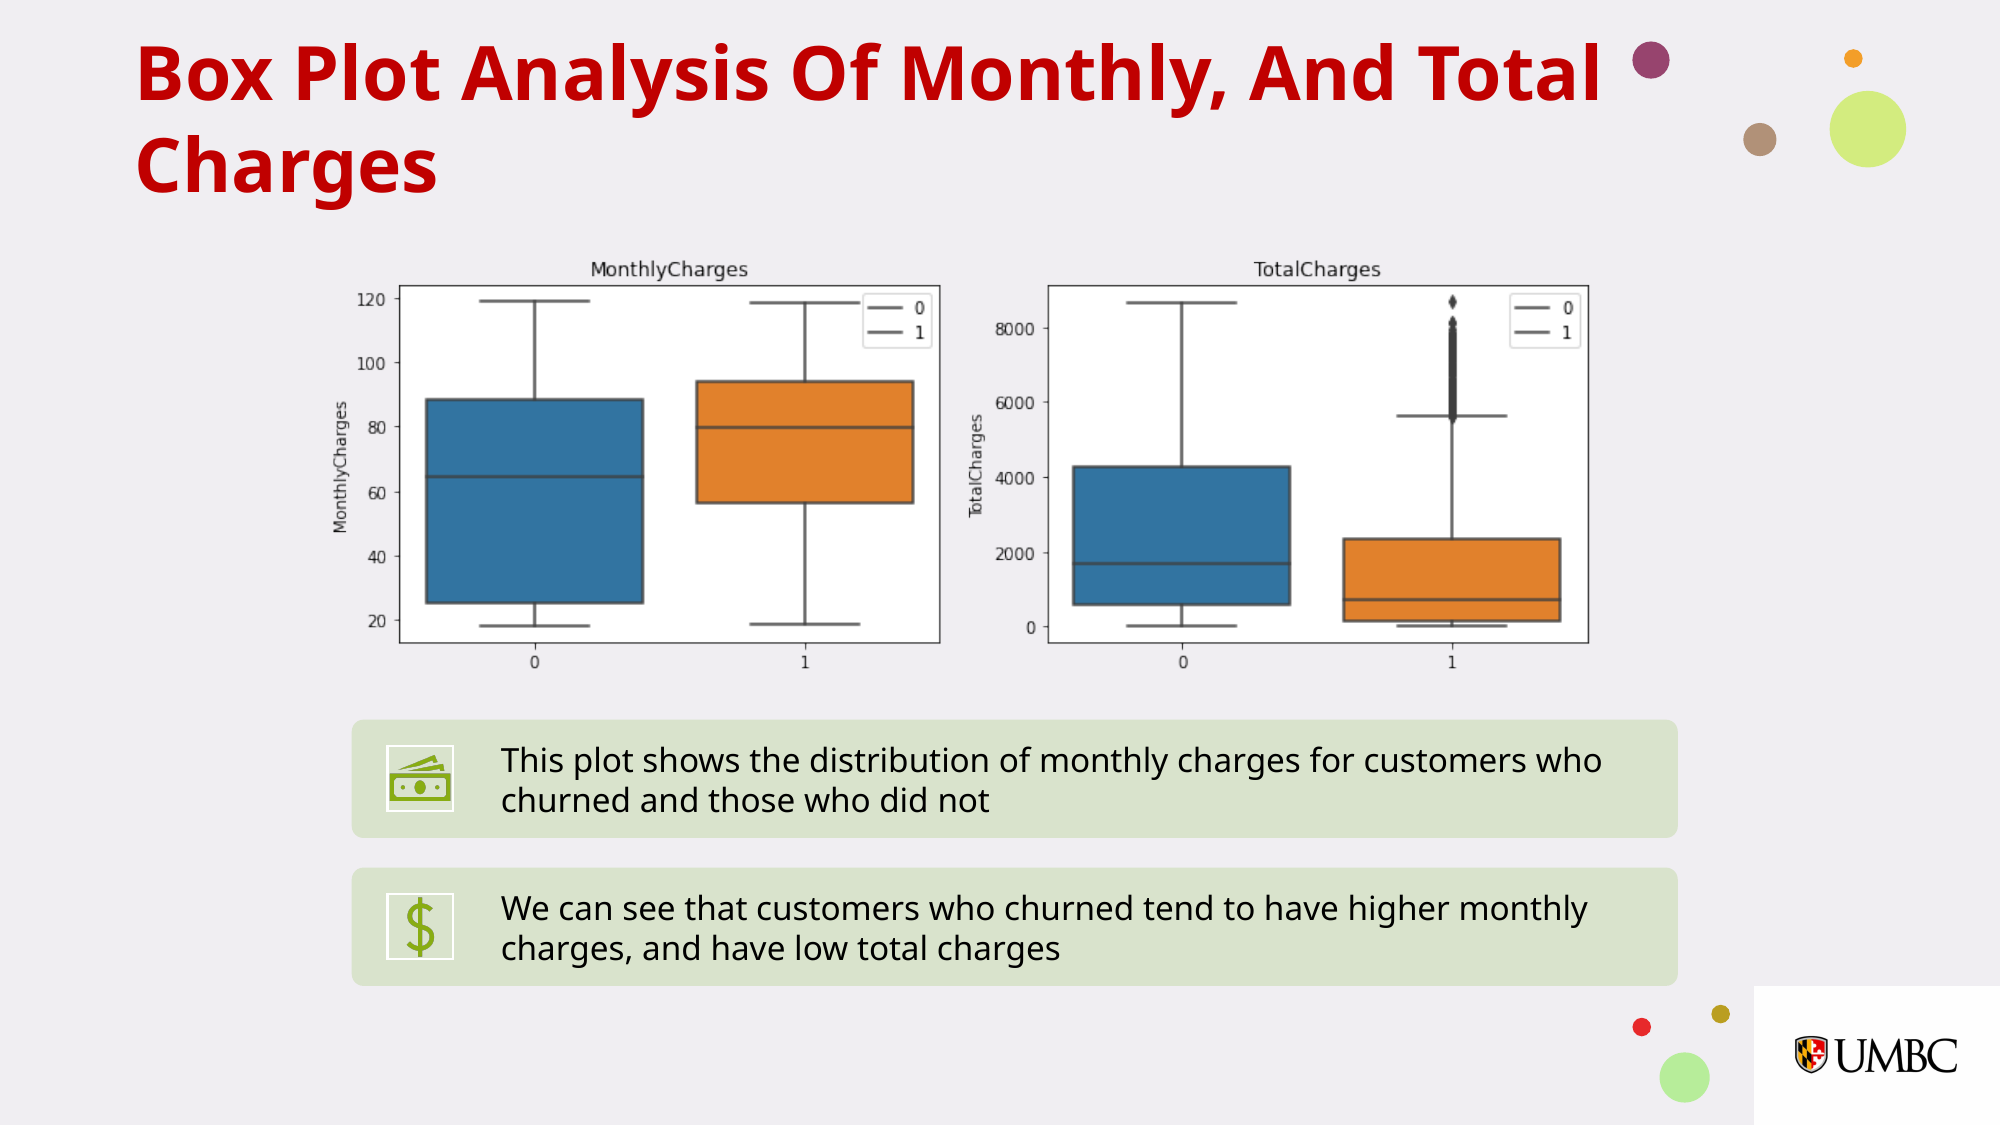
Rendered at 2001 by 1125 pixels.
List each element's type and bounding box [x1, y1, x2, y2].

picture [322, 249, 1598, 682]
picture [1754, 986, 2000, 1125]
text_box [351, 655, 1678, 1050]
text_box [0, 0, 2000, 1125]
text_box [1632, 41, 2000, 1125]
